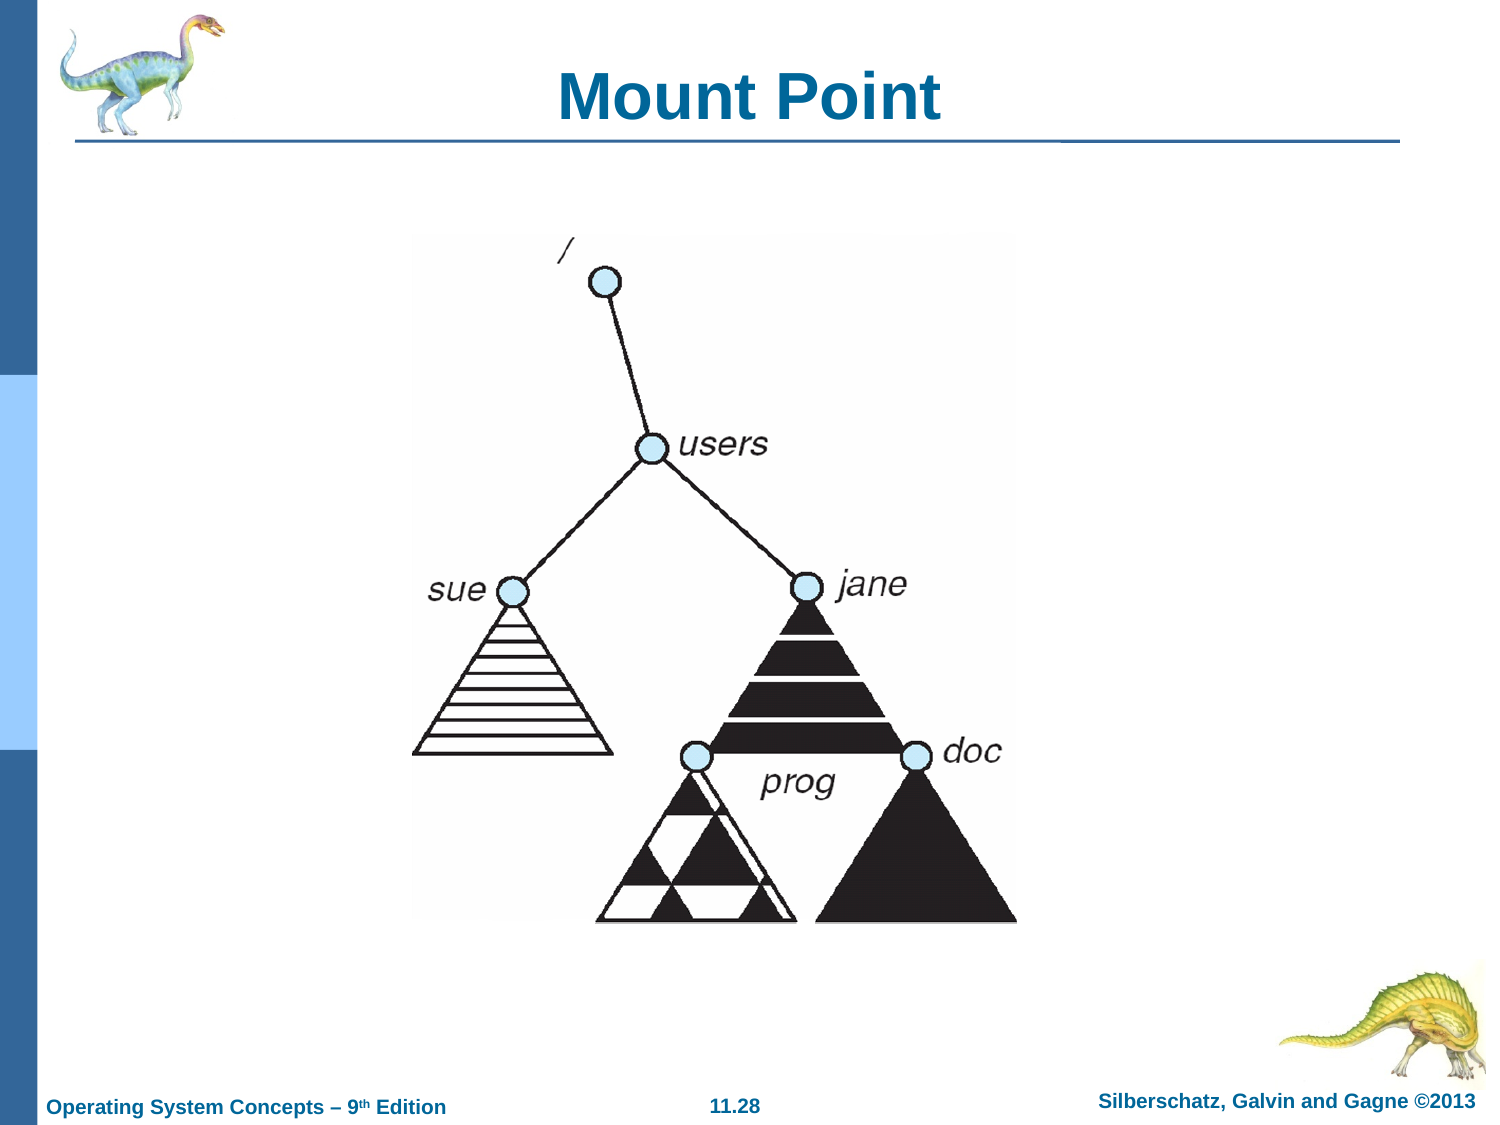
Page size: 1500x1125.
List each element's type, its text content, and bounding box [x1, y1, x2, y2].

picture [412, 230, 1018, 925]
picture [46, 0, 243, 149]
picture [1275, 959, 1486, 1090]
title Mount Point [74, 45, 1426, 141]
